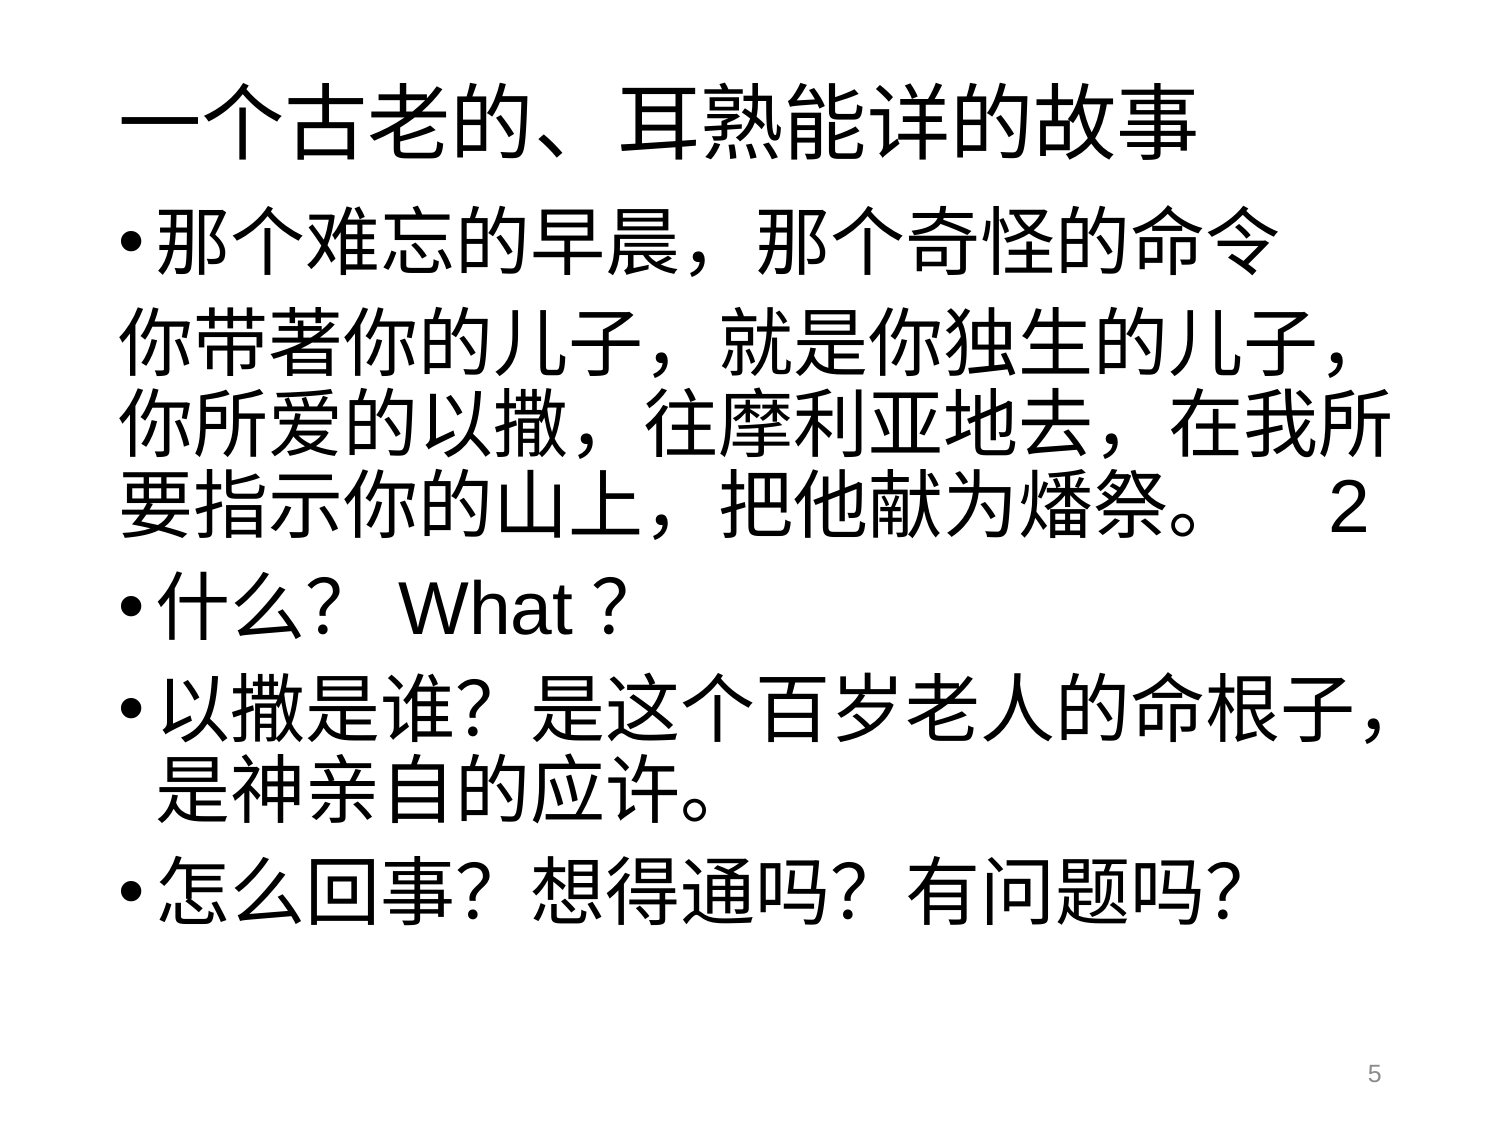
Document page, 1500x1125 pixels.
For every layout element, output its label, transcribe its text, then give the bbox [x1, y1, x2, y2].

title 一个古老的、耳熟能详的故事 [103, 59, 1397, 194]
slide_number 5 [1059, 1042, 1397, 1103]
list 那个难忘的早晨，那个奇怪的命令 你带著你的儿子，就是你独生的儿子，你所爱的以撒，往摩利亚地去，在我所要指示你的山上，把他献为燔祭。 2 什么？What？ 以撒是谁？是这个百岁老人的命根子，是神亲自的应许。 怎么回事？想得通吗？有问题吗？ [103, 196, 1438, 1017]
